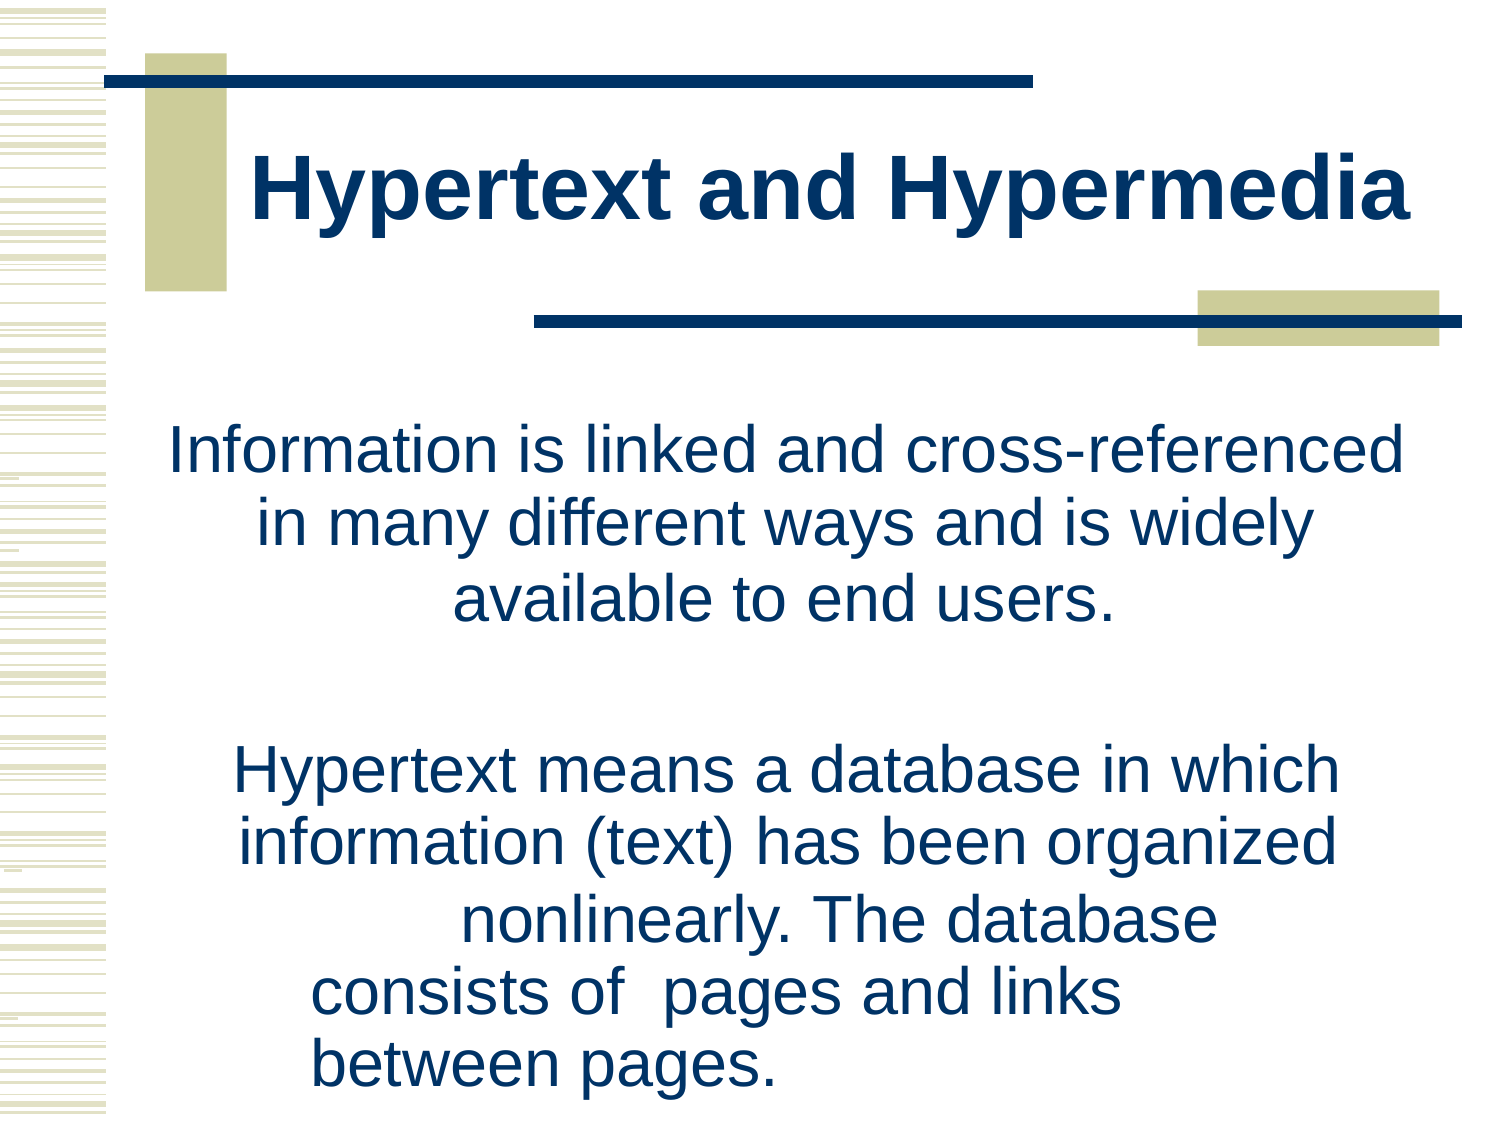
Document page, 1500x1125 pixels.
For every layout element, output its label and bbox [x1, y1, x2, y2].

title [247, 125, 1414, 317]
text_box [0, 728, 1343, 1100]
text_box [145, 87, 227, 292]
text_box [1414, 290, 1440, 316]
text_box [0, 407, 1408, 635]
text_box [1197, 328, 1440, 346]
text_box [145, 53, 227, 75]
